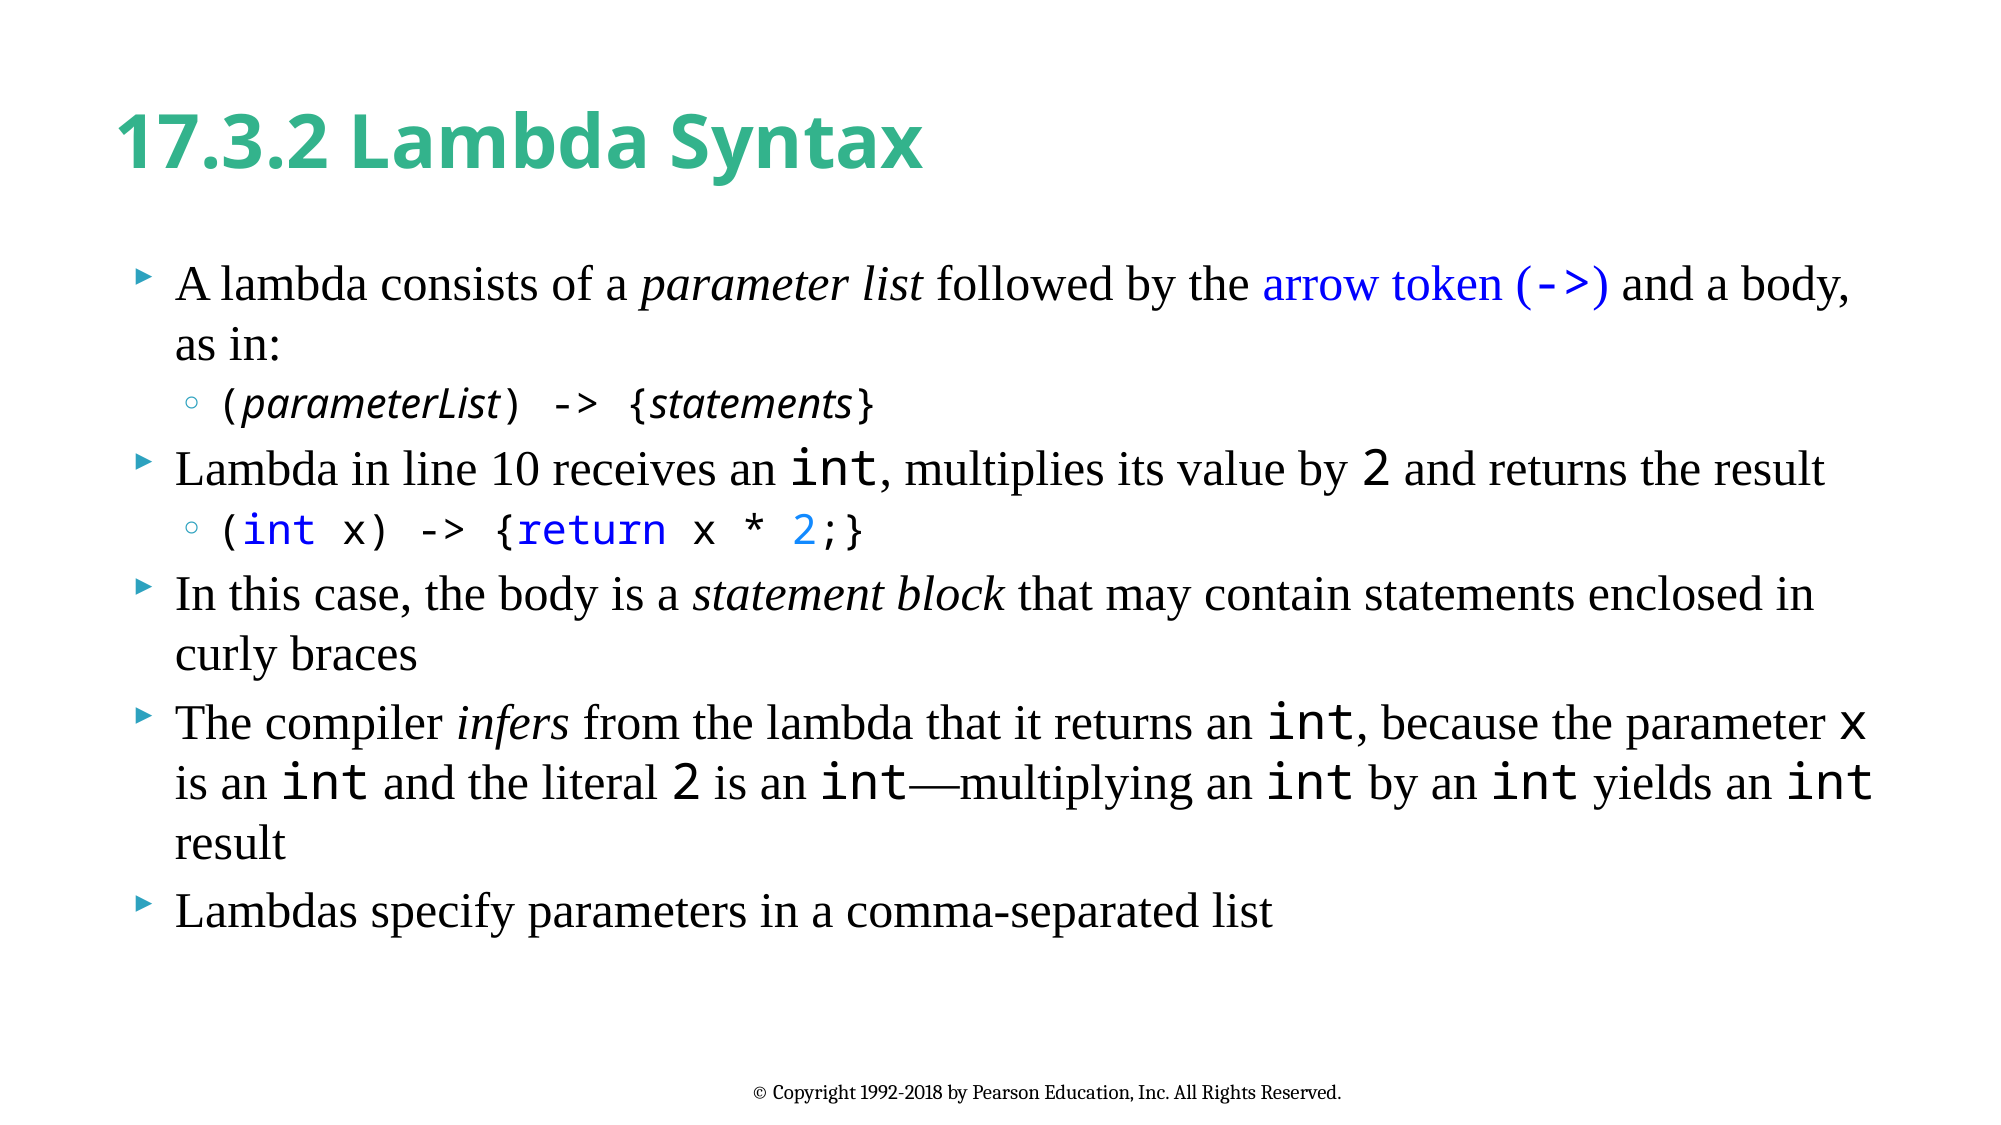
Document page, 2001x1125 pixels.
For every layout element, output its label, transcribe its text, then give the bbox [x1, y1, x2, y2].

list A lambda consists of a parameter list followed by the arrow token (->) and a body, as in: (parameterList) -> {statements} Lambda in line 10 receives an int, multiplies its value by 2 and returns the result (int x) -> {return x * 2;} In this case, the body is a statement block that may contain statements enclosed in curly braces The compiler infers from the lambda that it returns an int, because the parameter x is an int and the literal 2 is an int—multiplying an int by an int yields an int result Lambdas specify parameters in a comma-separated list [99, 242, 1900, 986]
footer © Copyright 1992-2018 by Pearson Education, Inc. All Rights Reserved. [736, 1051, 1892, 1112]
title 17.3.2 Lambda Syntax [99, 45, 1900, 233]
